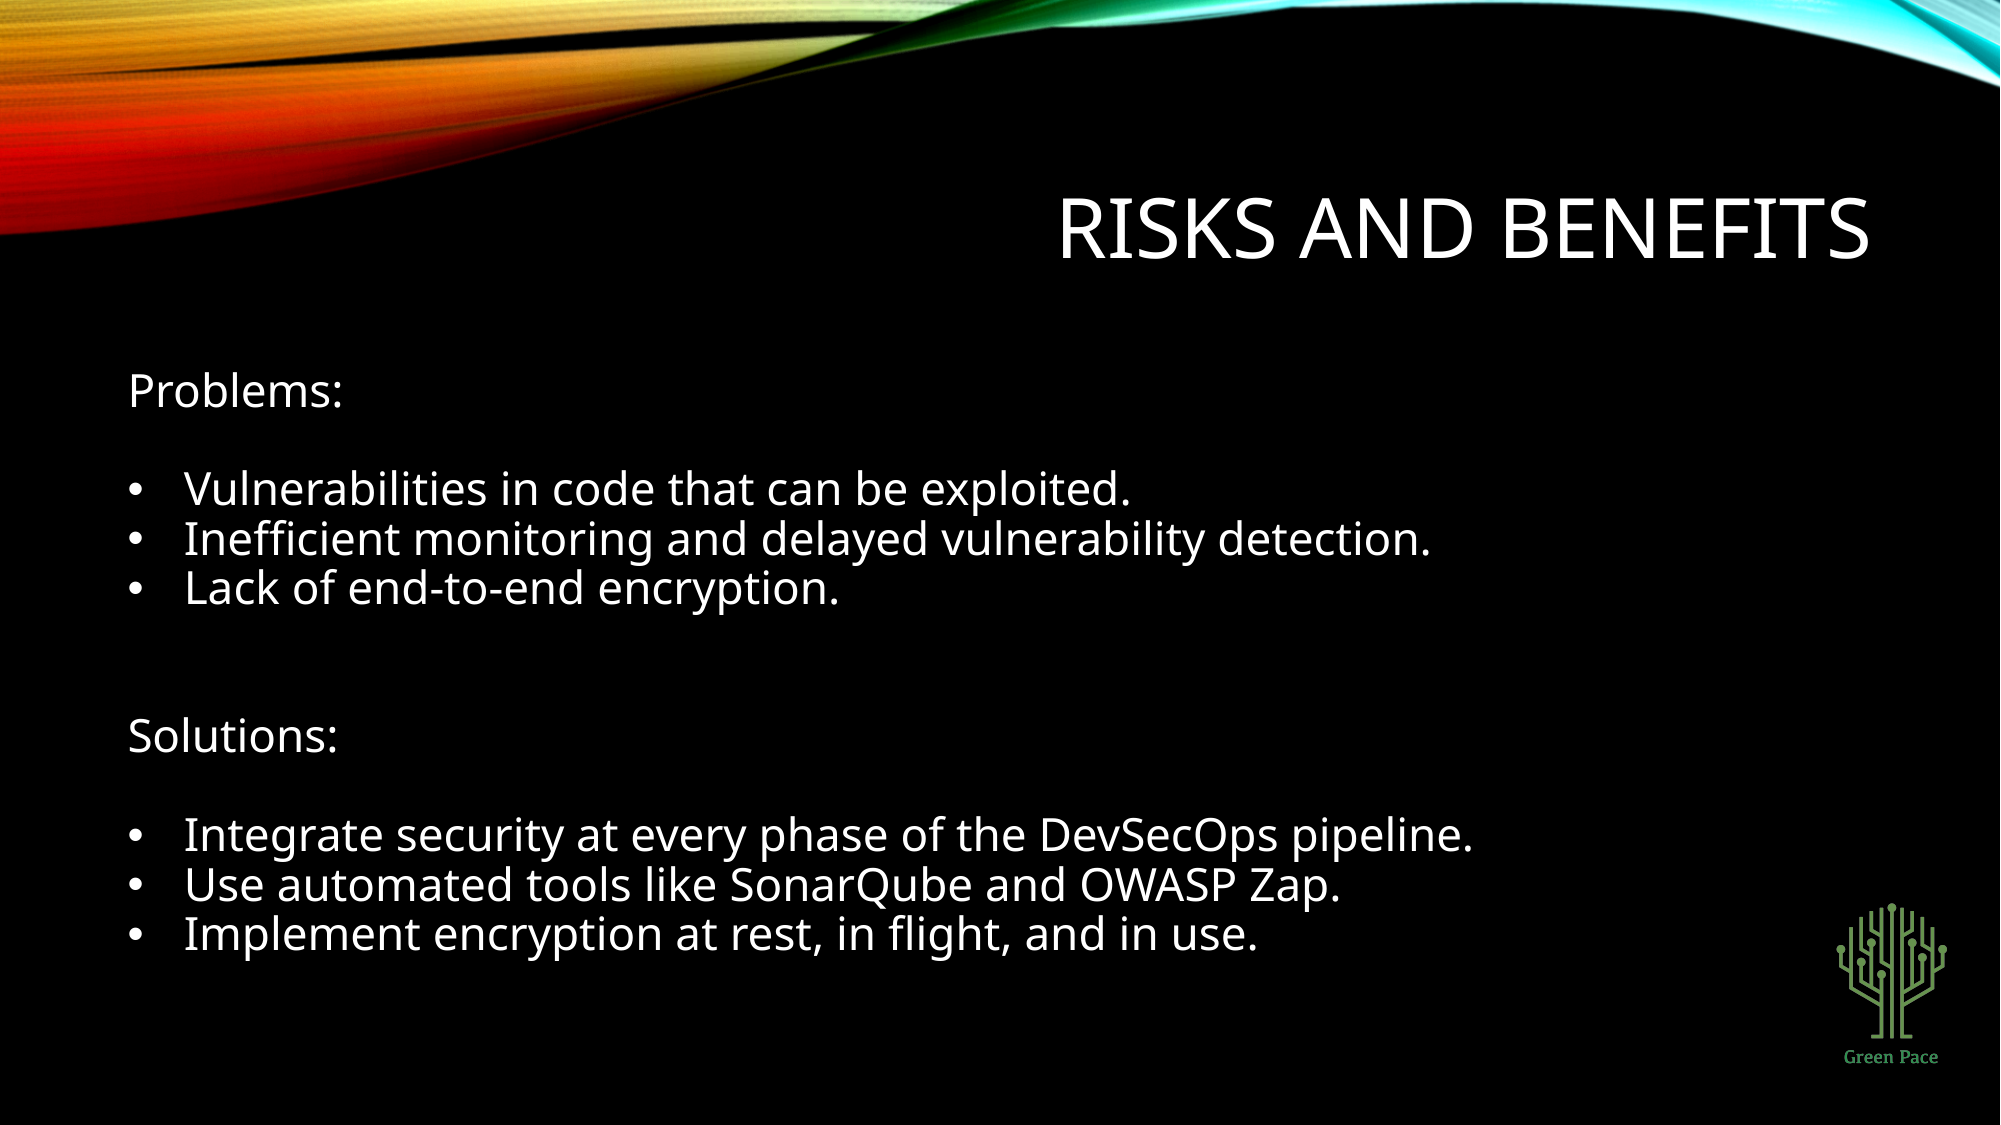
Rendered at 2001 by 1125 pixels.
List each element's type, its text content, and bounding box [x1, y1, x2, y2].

title RISKS AND BENEFITS [474, 125, 1888, 338]
picture [0, 0, 2000, 237]
list Problems: Vulnerabilities in code that can be exploited. Inefficient monitoring and delayed vulnerability detection. Lack of end-to-end encryption. Solutions: Integrate security at every phase of the DevSecOps pipeline. Use automated tools like SonarQube and OWASP Zap. Implement encryption at rest, in flight, and in use. [112, 360, 1888, 1021]
picture [1817, 892, 1964, 1082]
